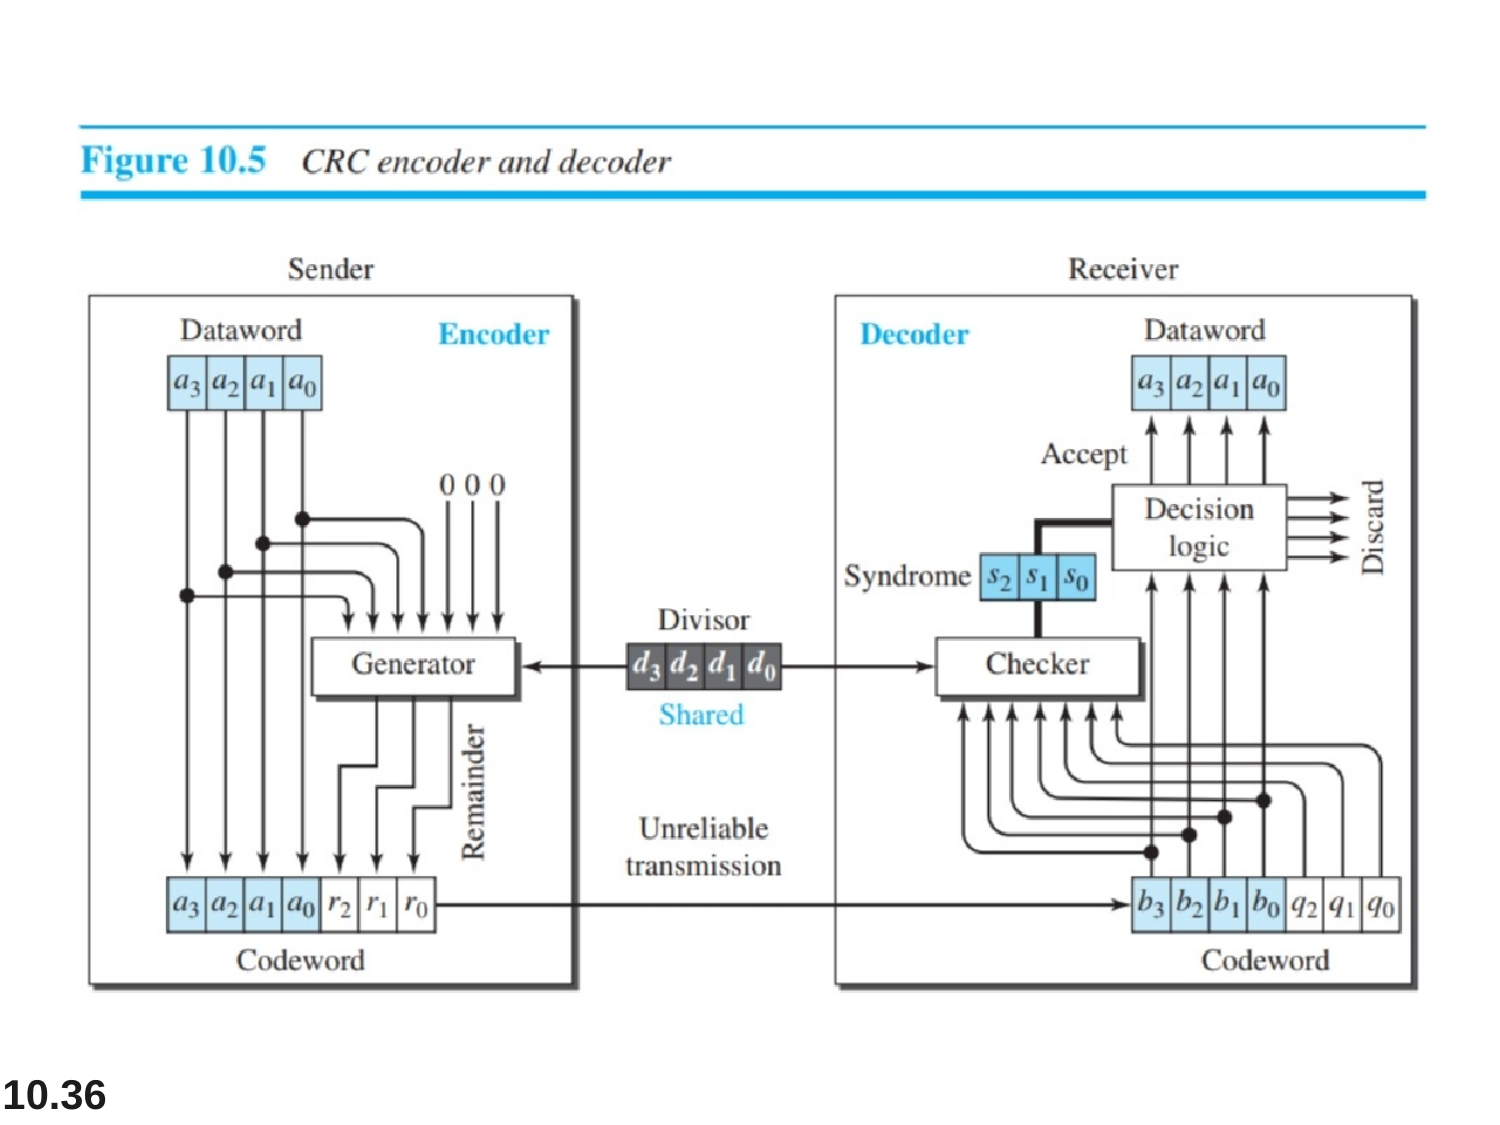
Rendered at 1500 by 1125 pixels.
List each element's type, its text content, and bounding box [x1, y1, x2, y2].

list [0, 97, 1457, 1028]
text_box 10.‹#› [0, 1049, 300, 1125]
